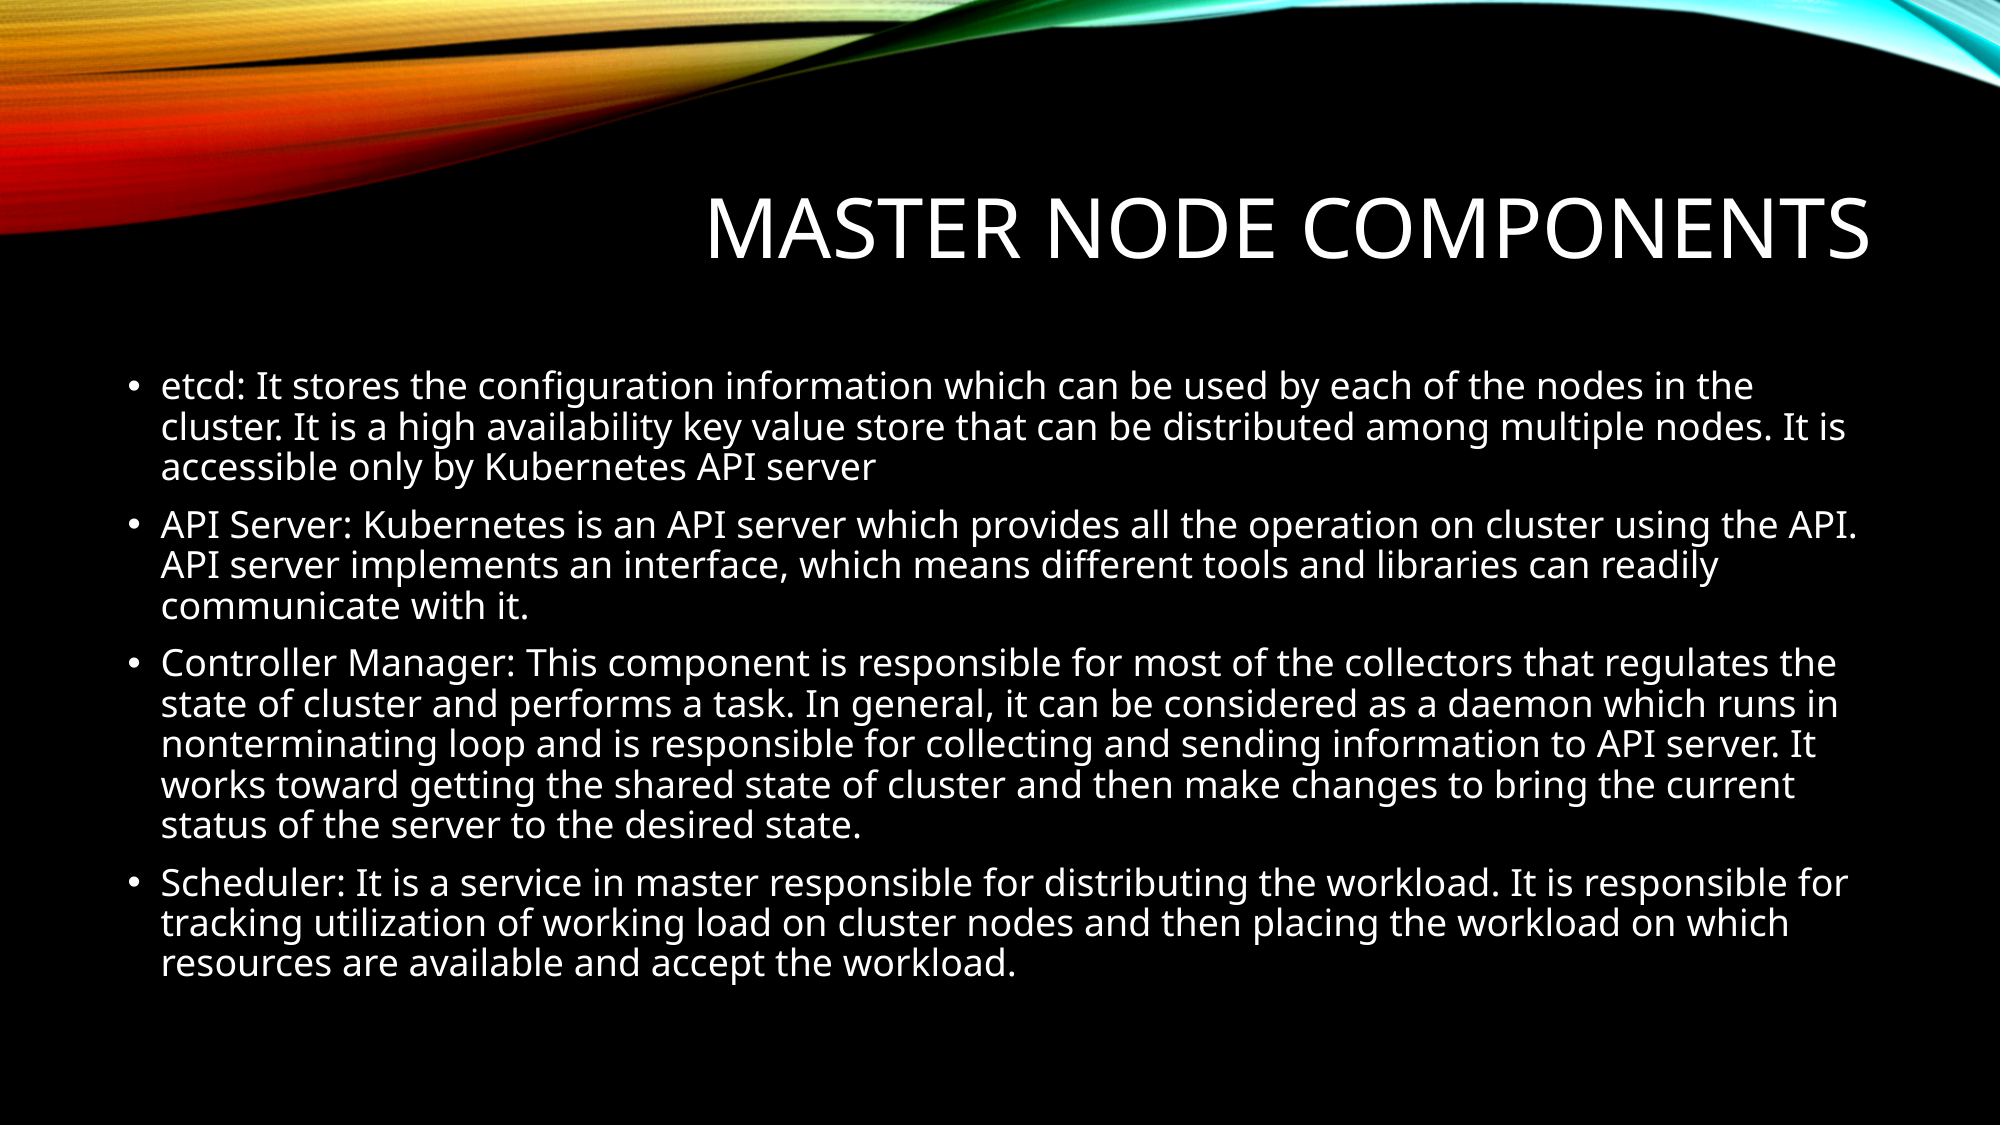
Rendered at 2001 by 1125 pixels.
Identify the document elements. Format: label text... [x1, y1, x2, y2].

title MASTER NODE COMPONENTS [474, 125, 1888, 338]
picture [0, 0, 2000, 237]
list etcd: It stores the configuration information which can be used by each of the nodes in the cluster. It is a high availability key value store that can be distributed among multiple nodes. It is accessible only by Kubernetes API server API Server: Kubernetes is an API server which provides all the operation on cluster using the API. API server implements an interface, which means different tools and libraries can readily communicate with it. Controller Manager: This component is responsible for most of the collectors that regulates the state of cluster and performs a task. In general, it can be considered as a daemon which runs in nonterminating loop and is responsible for collecting and sending information to API server. It works toward getting the shared state of cluster and then make changes to bring the current status of the server to the desired state. Scheduler: It is a service in master responsible for distributing the workload. It is responsible for tracking utilization of working load on cluster nodes and then placing the workload on which resources are available and accept the workload. [112, 360, 1888, 1000]
